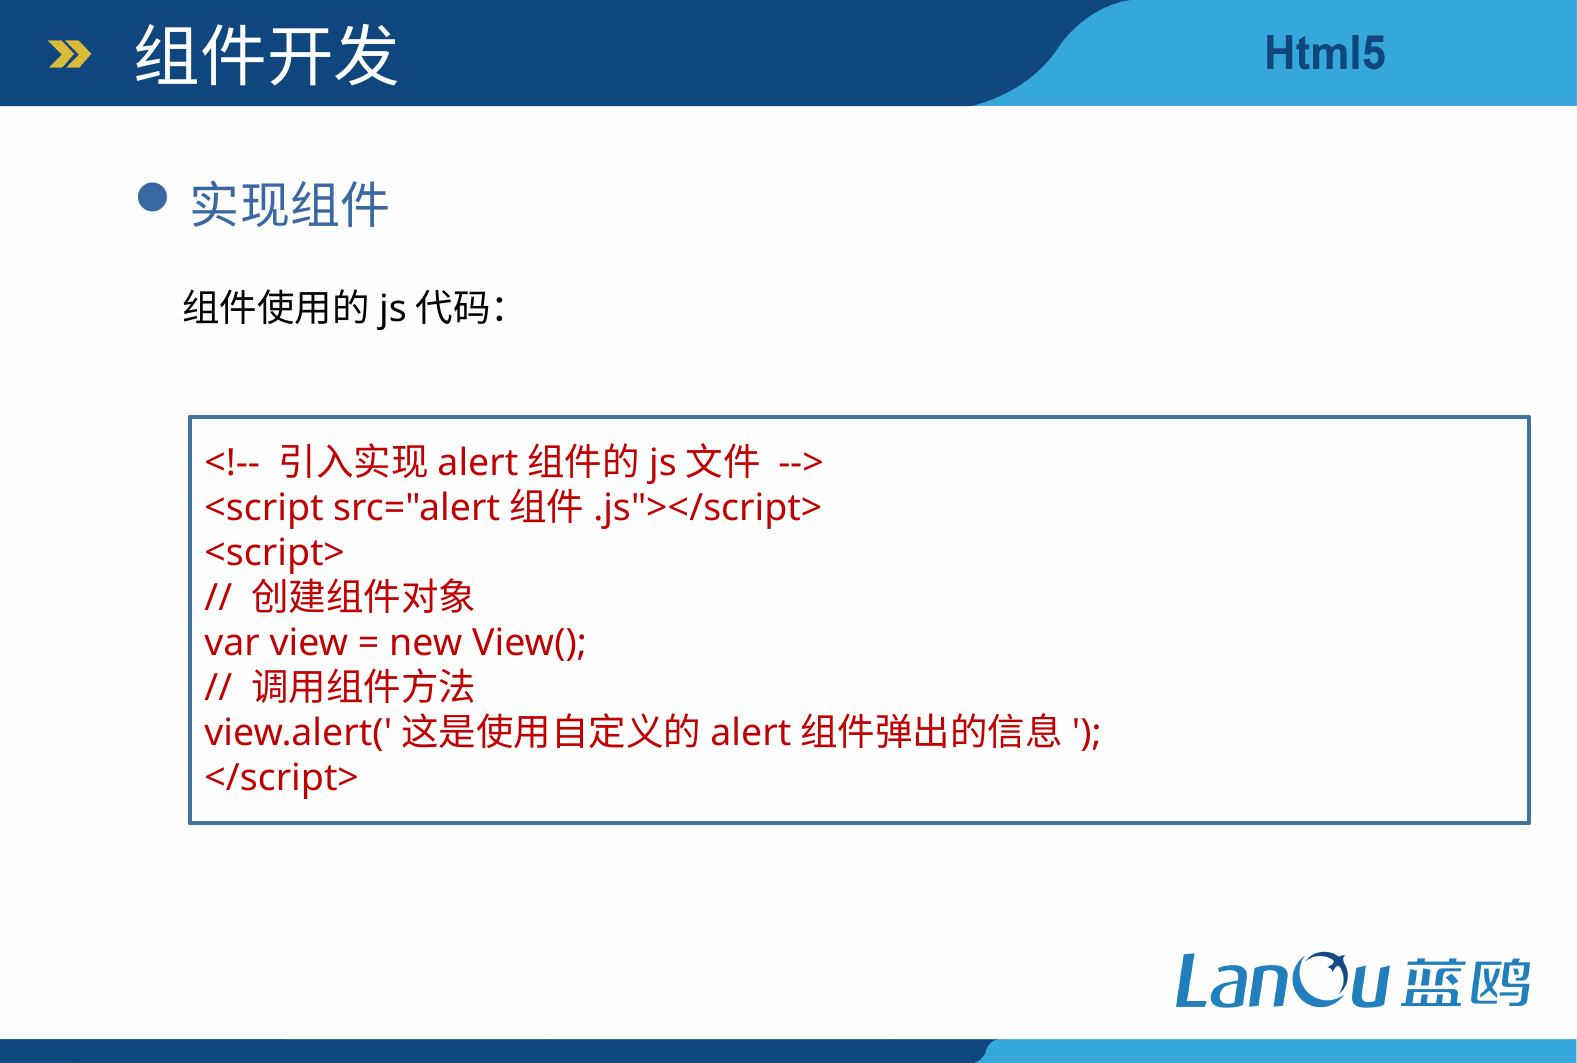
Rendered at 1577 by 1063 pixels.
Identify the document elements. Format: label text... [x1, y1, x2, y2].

text_box 实现组件 [126, 166, 398, 242]
text_box [188, 415, 1531, 825]
text_box 组件使用的js代码： [167, 276, 544, 337]
text_box 组件开发 [118, 5, 416, 101]
picture [0, 0, 1577, 1063]
